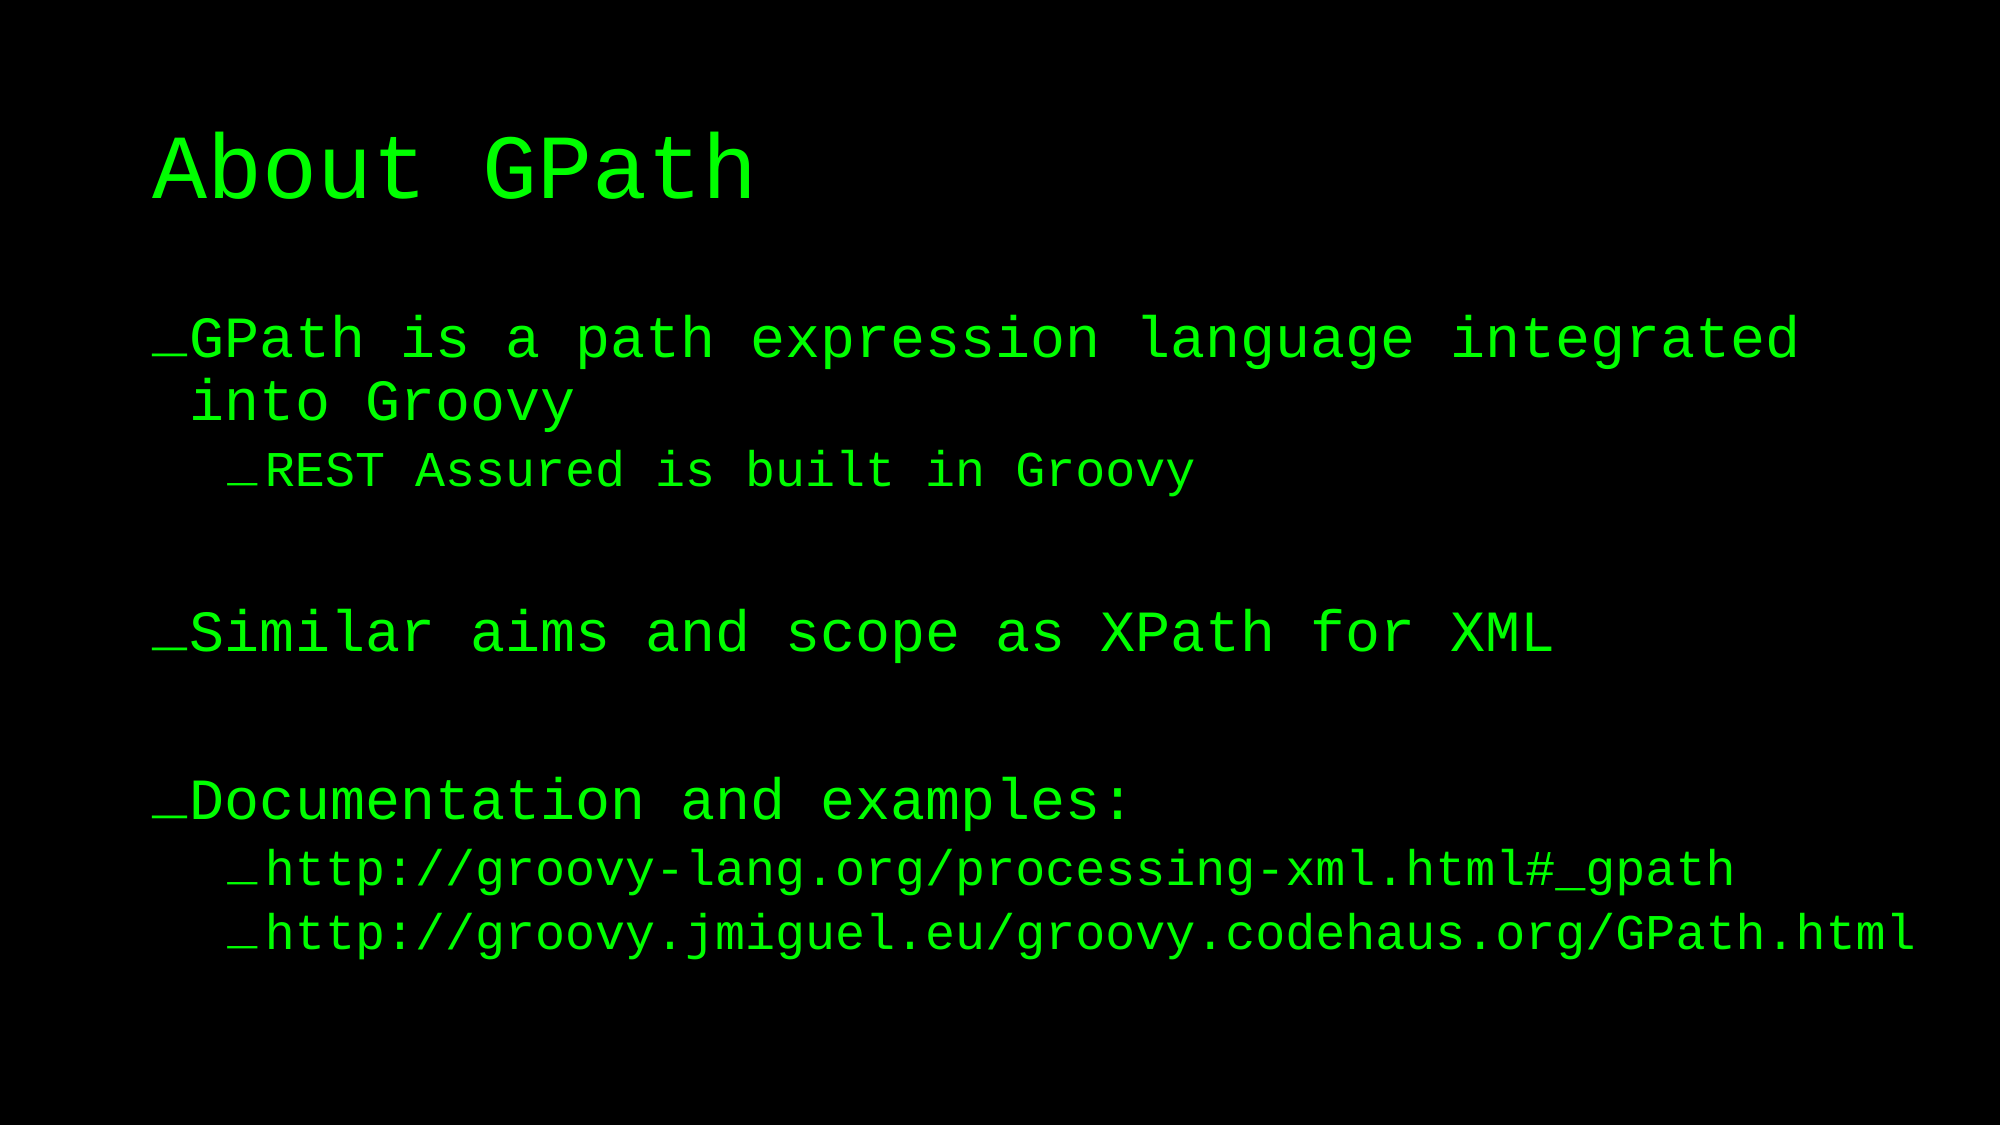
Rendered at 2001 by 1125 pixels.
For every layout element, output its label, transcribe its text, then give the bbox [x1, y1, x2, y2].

title About GPath [137, 59, 1863, 278]
list GPath is a path expression language integrated into Groovy REST Assured is built in Groovy Similar aims and scope as XPath for XML Documentation and examples: http://groovy-lang.org/processing-xml.html#_gpath http://groovy.jmiguel.eu/groovy.codehaus.org/GPath.html [137, 299, 1950, 1014]
